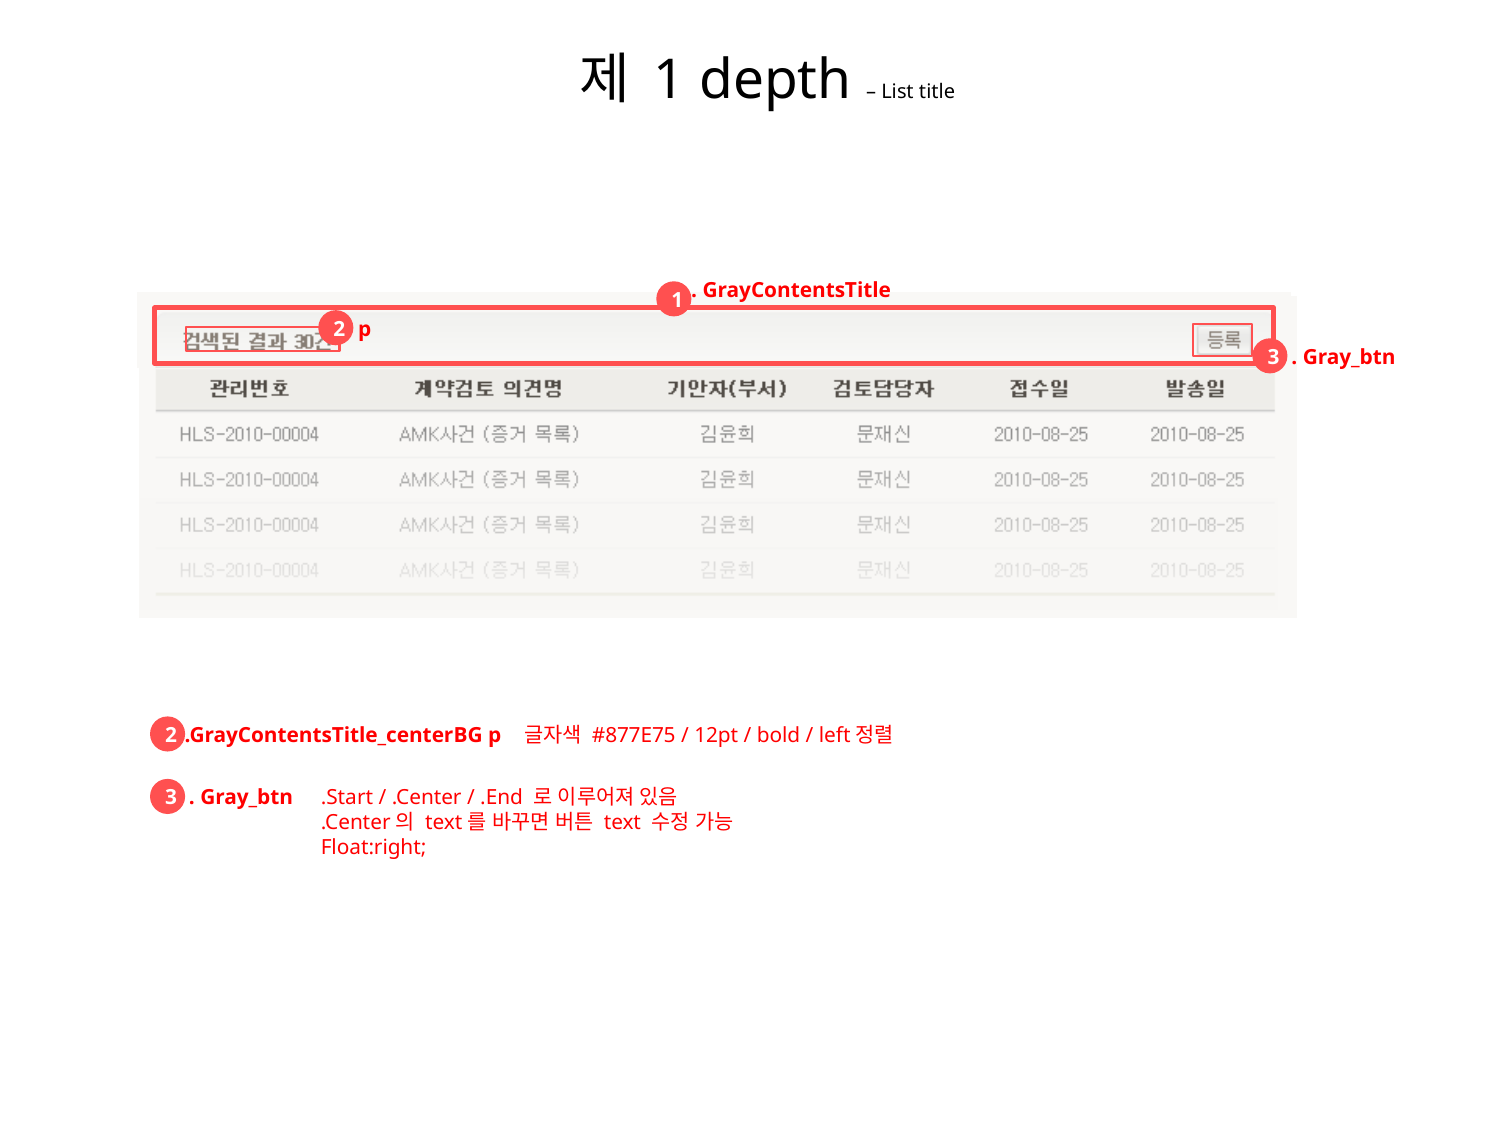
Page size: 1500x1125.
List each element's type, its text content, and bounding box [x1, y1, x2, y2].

text_box . Gray_btn [1301, 335, 1411, 376]
title 제 1 depth – List title [70, 35, 1465, 118]
text_box . Gray_btn [174, 776, 306, 817]
text_box .GrayContentsTitle_centerBG p [169, 714, 509, 754]
text_box 1 [655, 279, 692, 291]
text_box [137, 292, 1297, 619]
text_box . GrayContentsTitle [676, 269, 906, 291]
text_box 글자색 #877E75 / 12pt / bold / left정렬 [509, 714, 909, 754]
text_box 3 [147, 776, 174, 817]
text_box .Start / .Center / .End 로 이루어져 있음 .Center의 text를 바꾸면 버튼 text 수정 가능 Float:right; [306, 776, 749, 867]
text_box 2 [147, 714, 169, 754]
